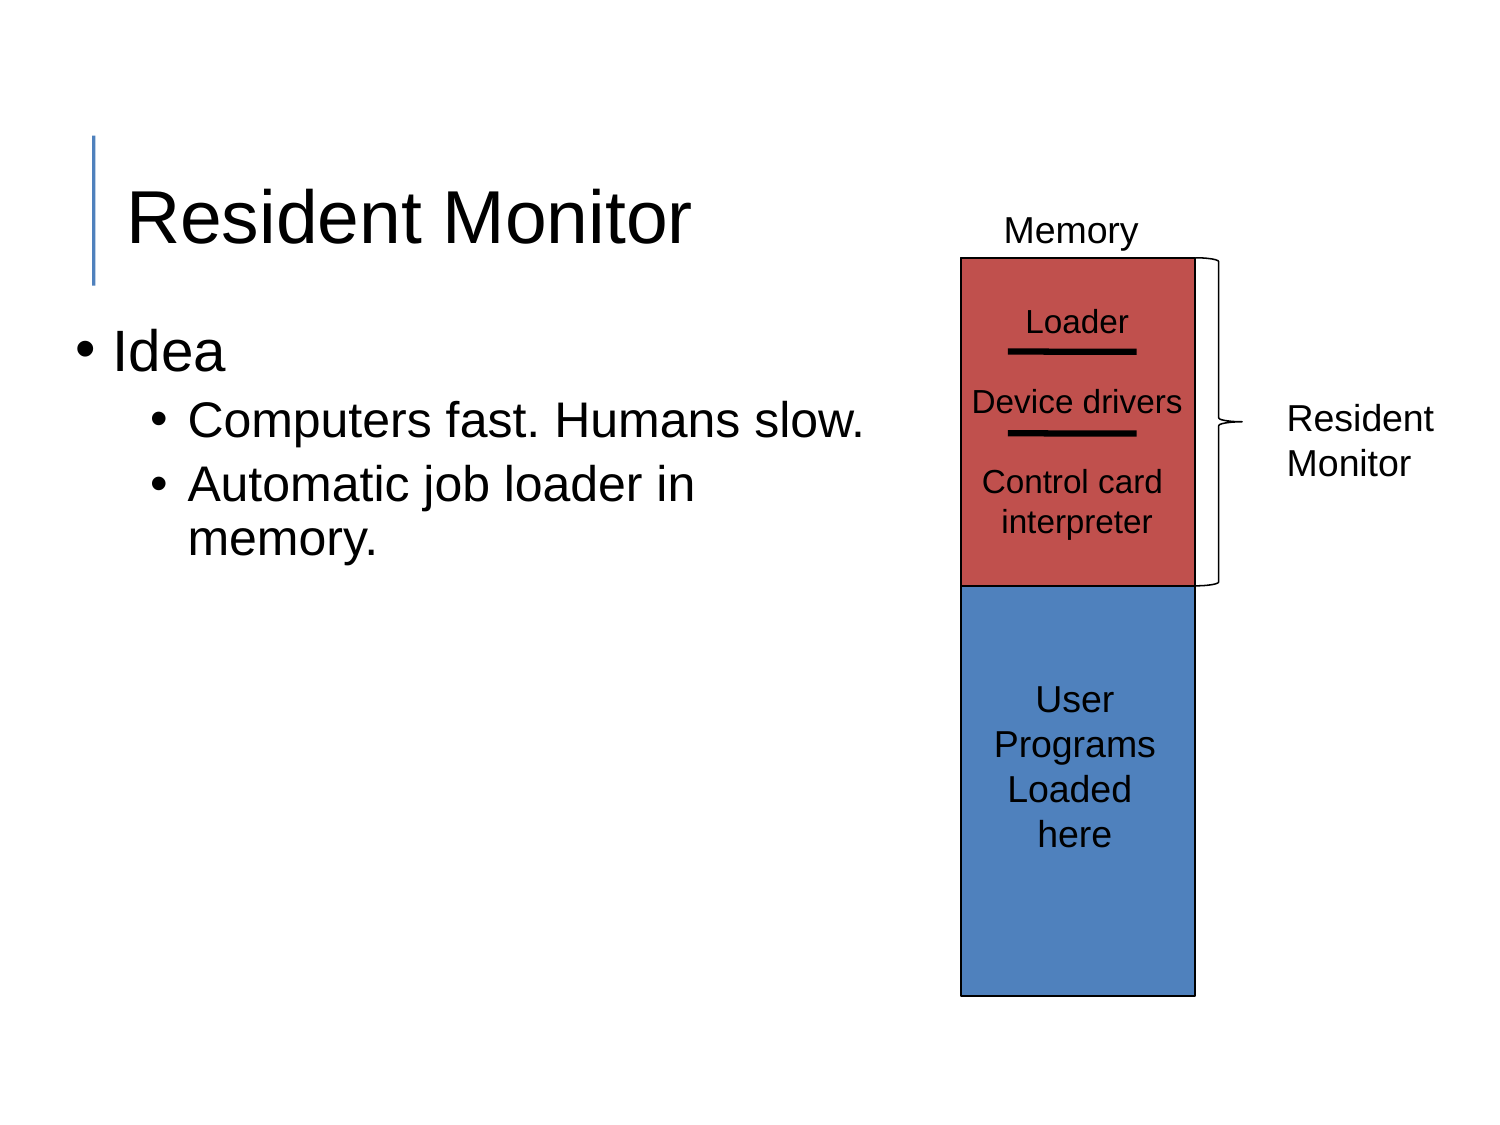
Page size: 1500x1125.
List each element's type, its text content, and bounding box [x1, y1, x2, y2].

text_box [959, 256, 1197, 291]
text_box [959, 558, 1197, 588]
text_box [947, 292, 1208, 551]
text_box Resident Monitor [1271, 386, 1460, 492]
text_box [1195, 257, 1243, 587]
title Resident Monitor [126, 96, 1322, 342]
text_box Memory [988, 199, 1154, 259]
list Idea Computers fast. Humans slow. Automatic job loader in memory. [75, 320, 879, 986]
text_box [959, 588, 1197, 998]
text_box User Programs Loaded here [978, 667, 1171, 863]
